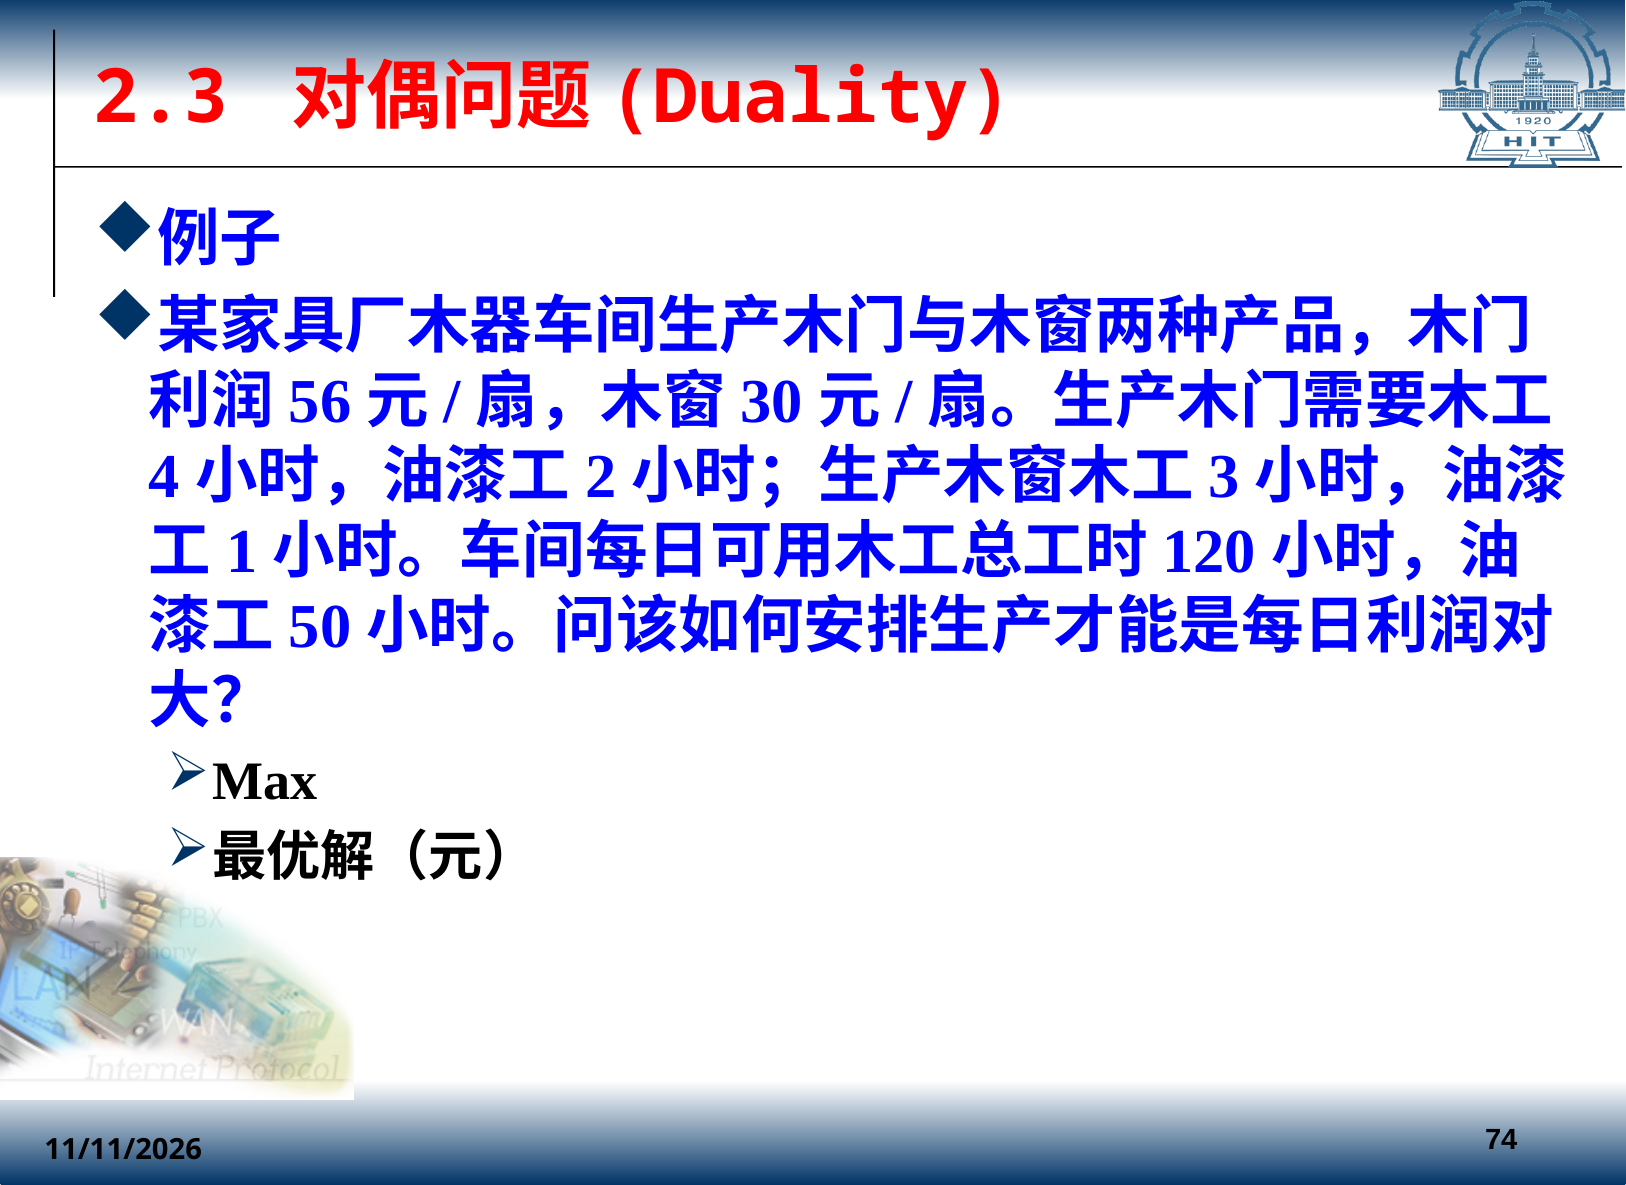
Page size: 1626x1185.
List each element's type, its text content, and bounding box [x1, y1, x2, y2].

picture [1438, 1, 1626, 167]
title 2.3 对偶问题(Duality) [78, 29, 1498, 155]
picture [280, 857, 291, 874]
picture [0, 857, 354, 1100]
picture [247, 862, 255, 867]
